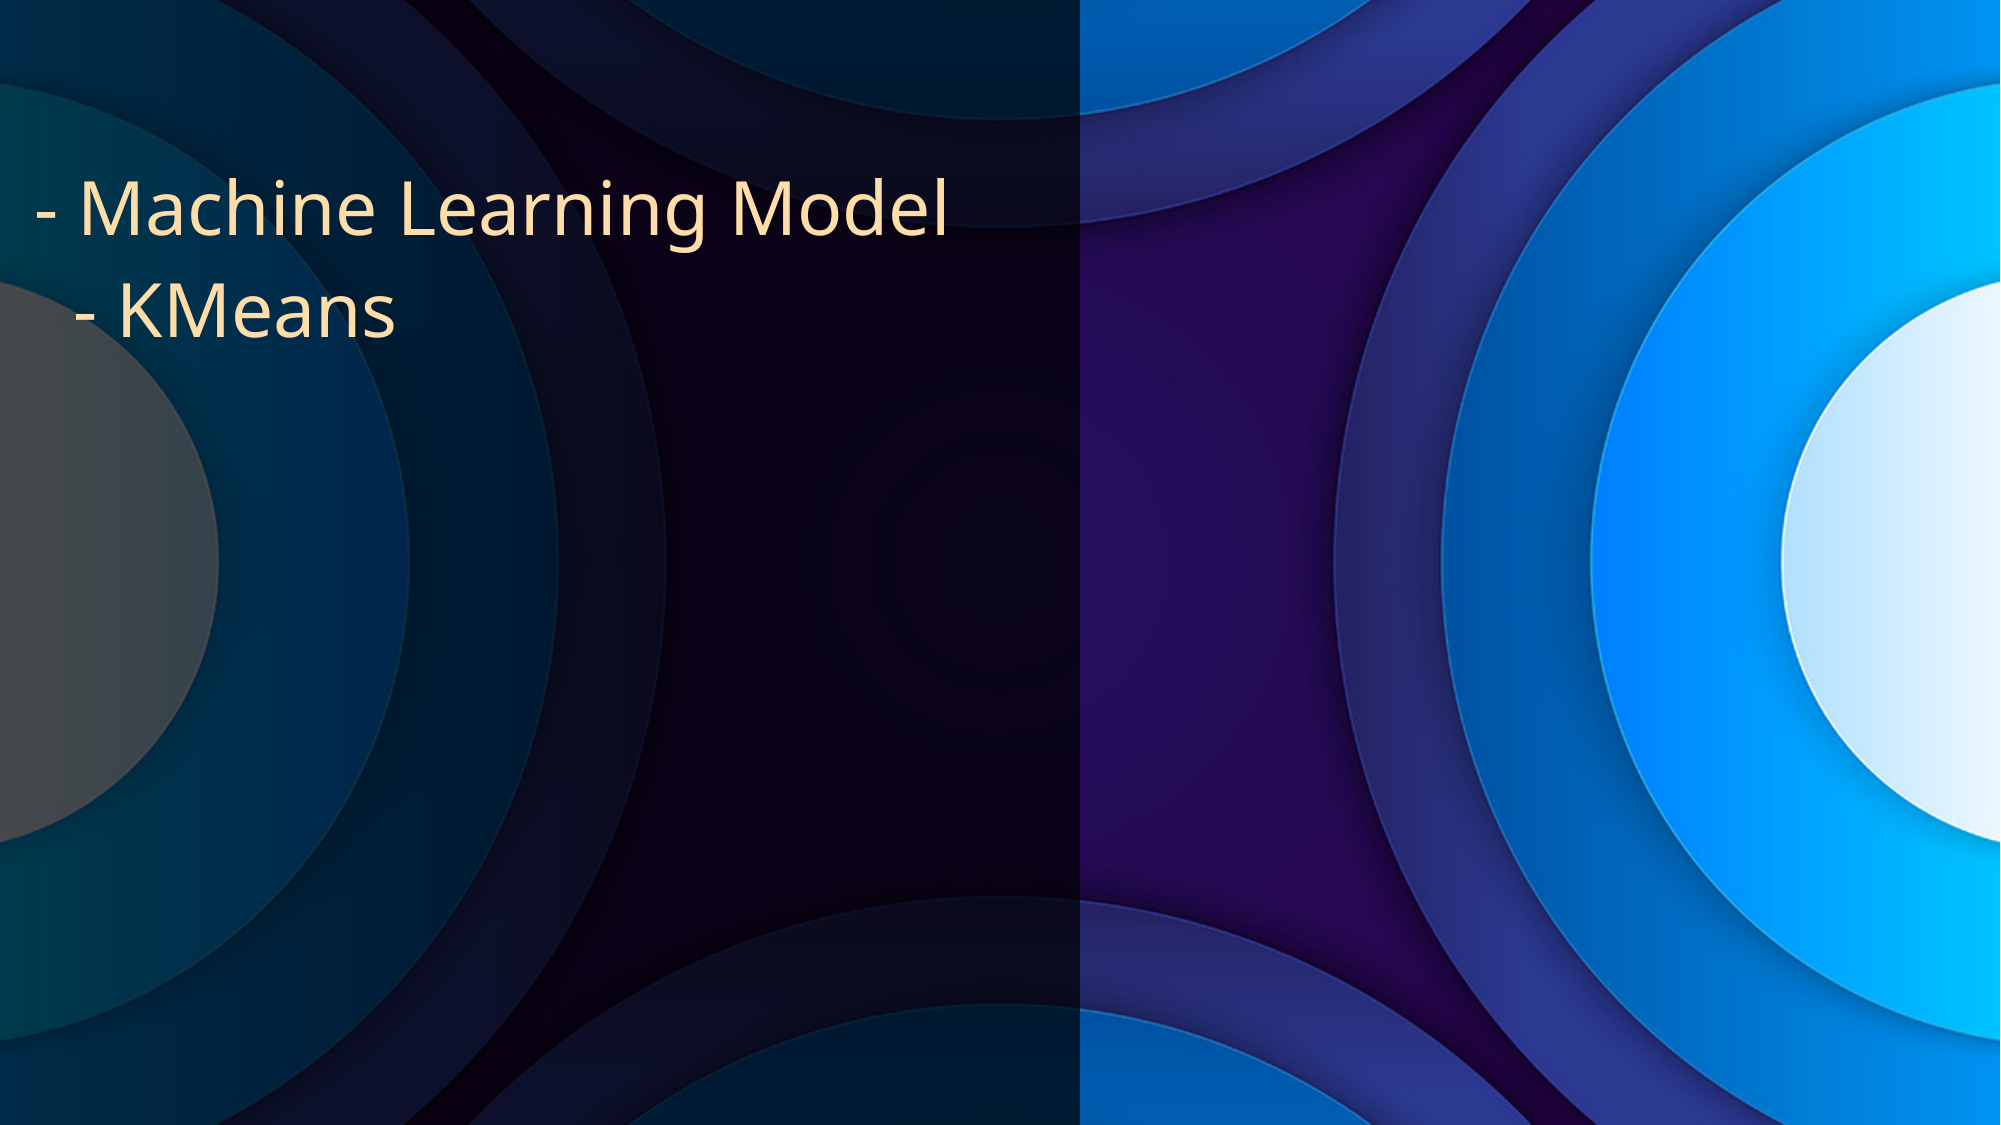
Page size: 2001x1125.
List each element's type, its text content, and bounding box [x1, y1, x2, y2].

text_box - Machine Learning Model - KMeans [0, 163, 1752, 1041]
picture [180, 159, 191, 163]
picture [0, 0, 2000, 1125]
picture [169, 151, 174, 163]
